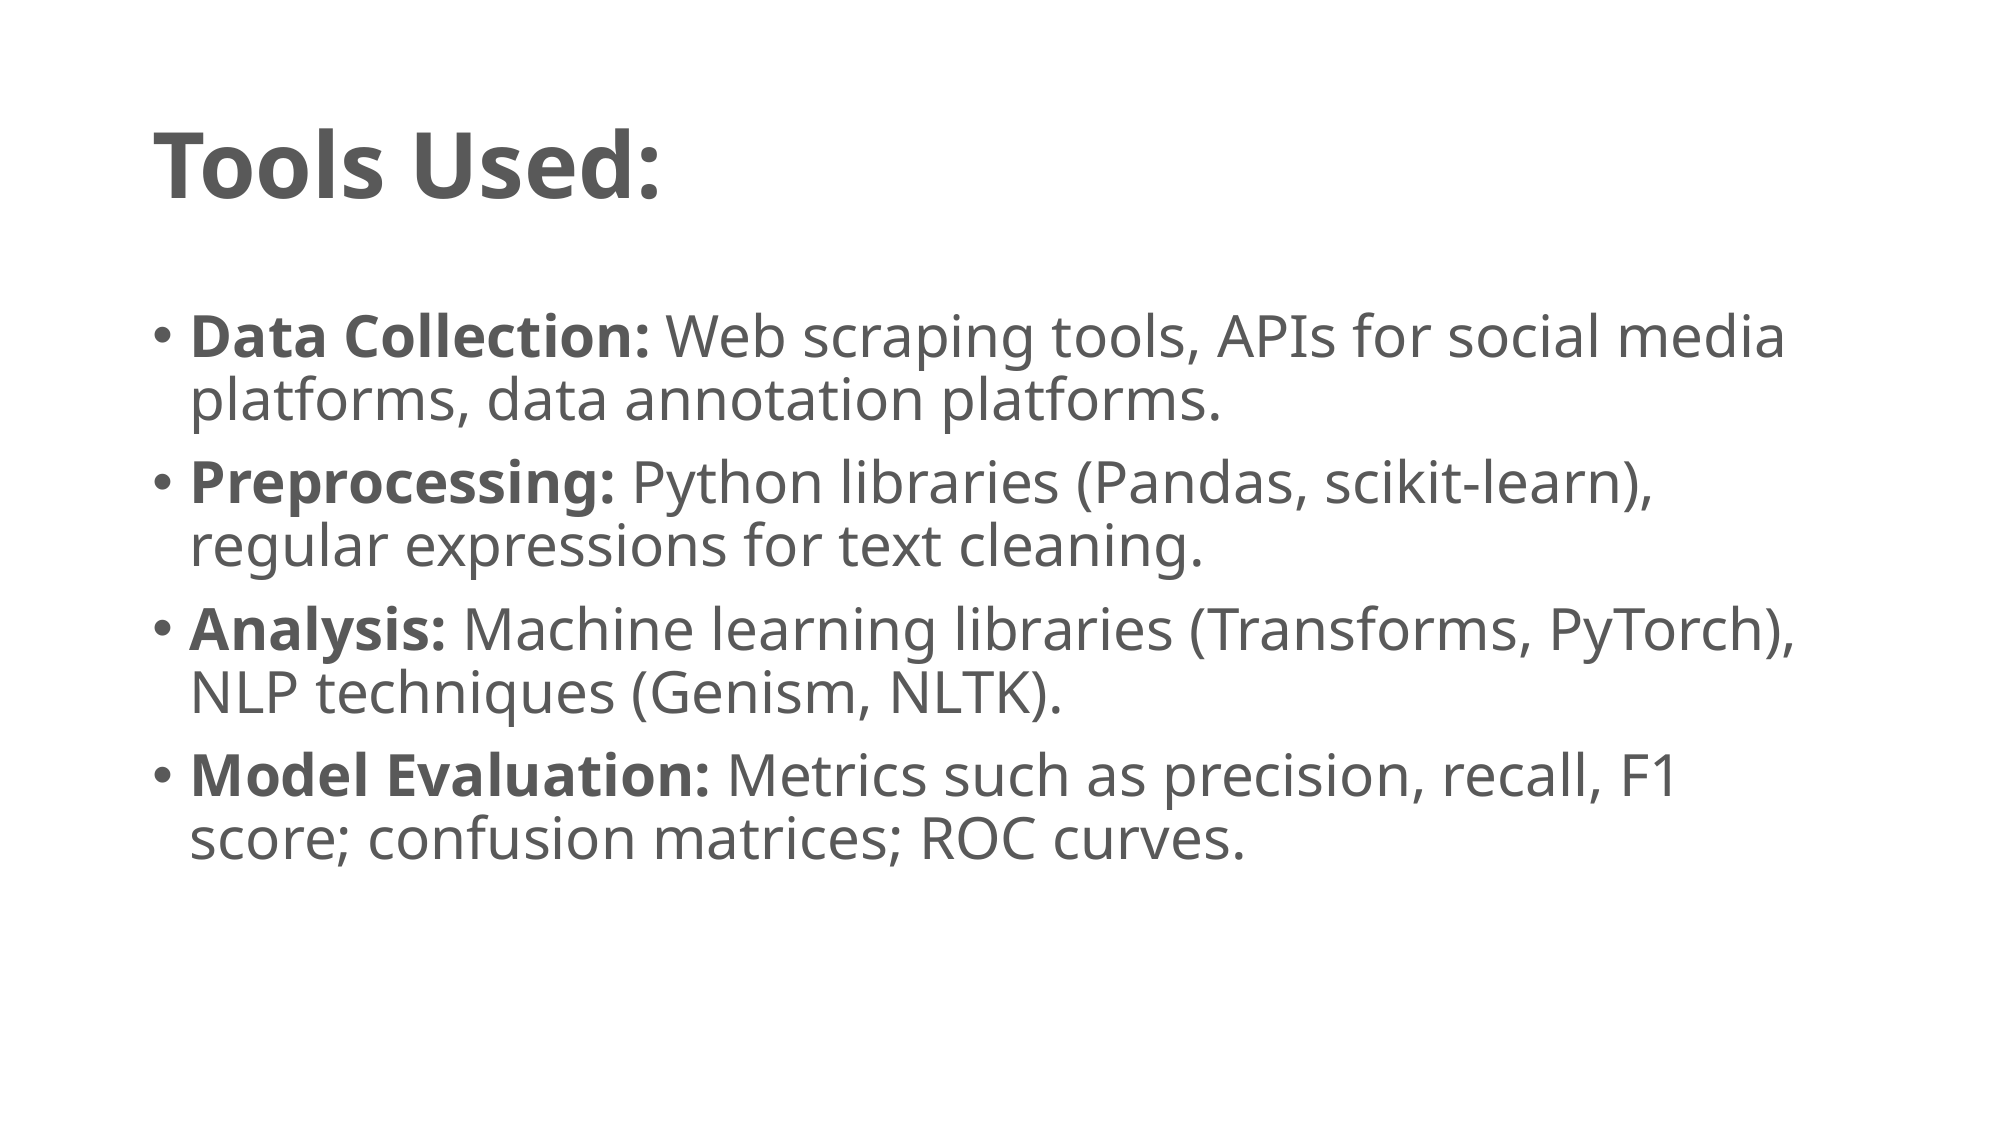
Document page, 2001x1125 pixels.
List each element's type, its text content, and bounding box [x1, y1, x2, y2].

list Data Collection: Web scraping tools, APIs for social media platforms, data annotation platforms. Preprocessing: Python libraries (Pandas, scikit-learn), regular expressions for text cleaning. Analysis: Machine learning libraries (Transforms, PyTorch), NLP techniques (Genism, NLTK). Model Evaluation: Metrics such as precision, recall, F1 score; confusion matrices; ROC curves. [137, 299, 1863, 1014]
title Tools Used: [137, 59, 1863, 278]
